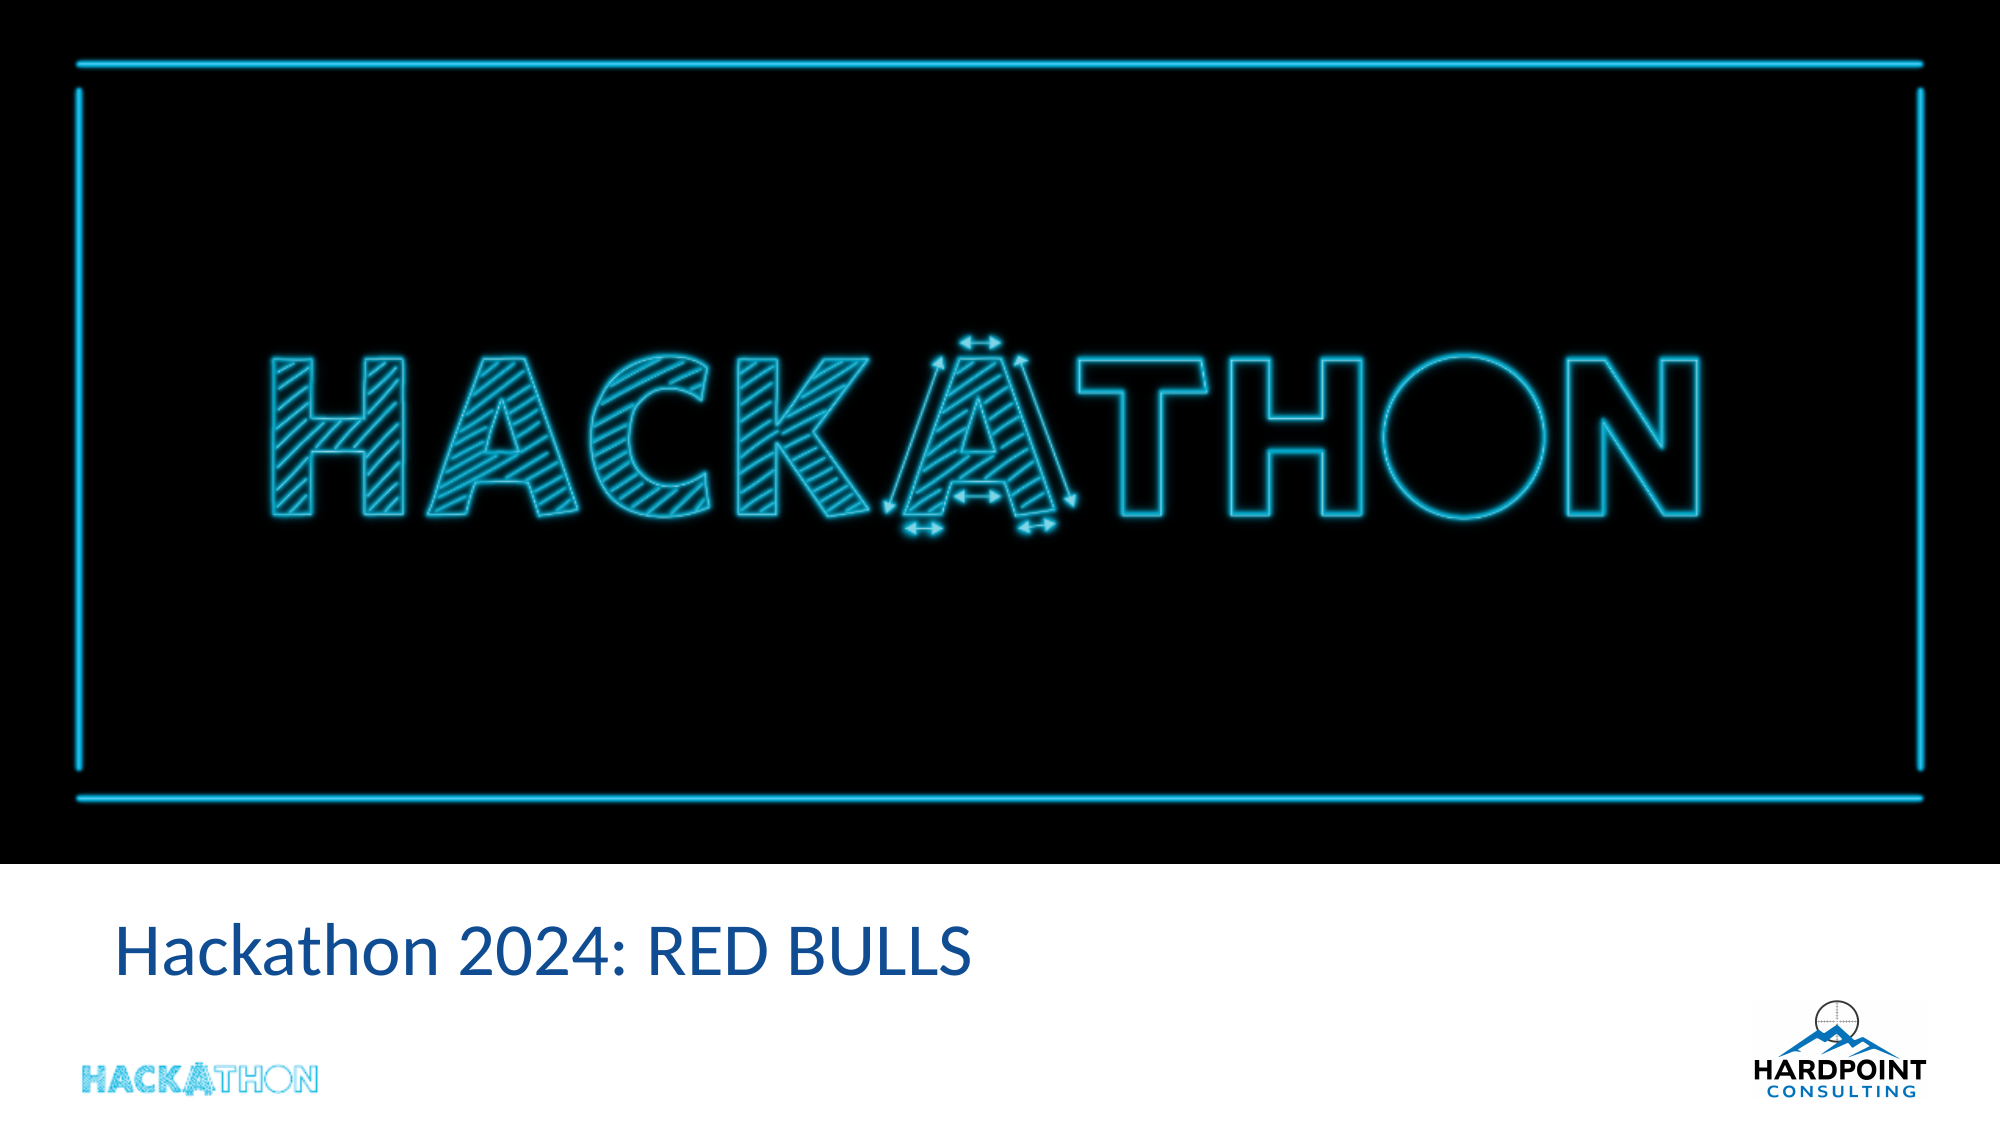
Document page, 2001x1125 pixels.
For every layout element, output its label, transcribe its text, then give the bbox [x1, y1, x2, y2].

picture [0, 0, 2000, 864]
picture [67, 1044, 338, 1113]
title Hackathon 2024: RED BULLS [99, 893, 1787, 996]
picture [1753, 999, 1928, 1099]
